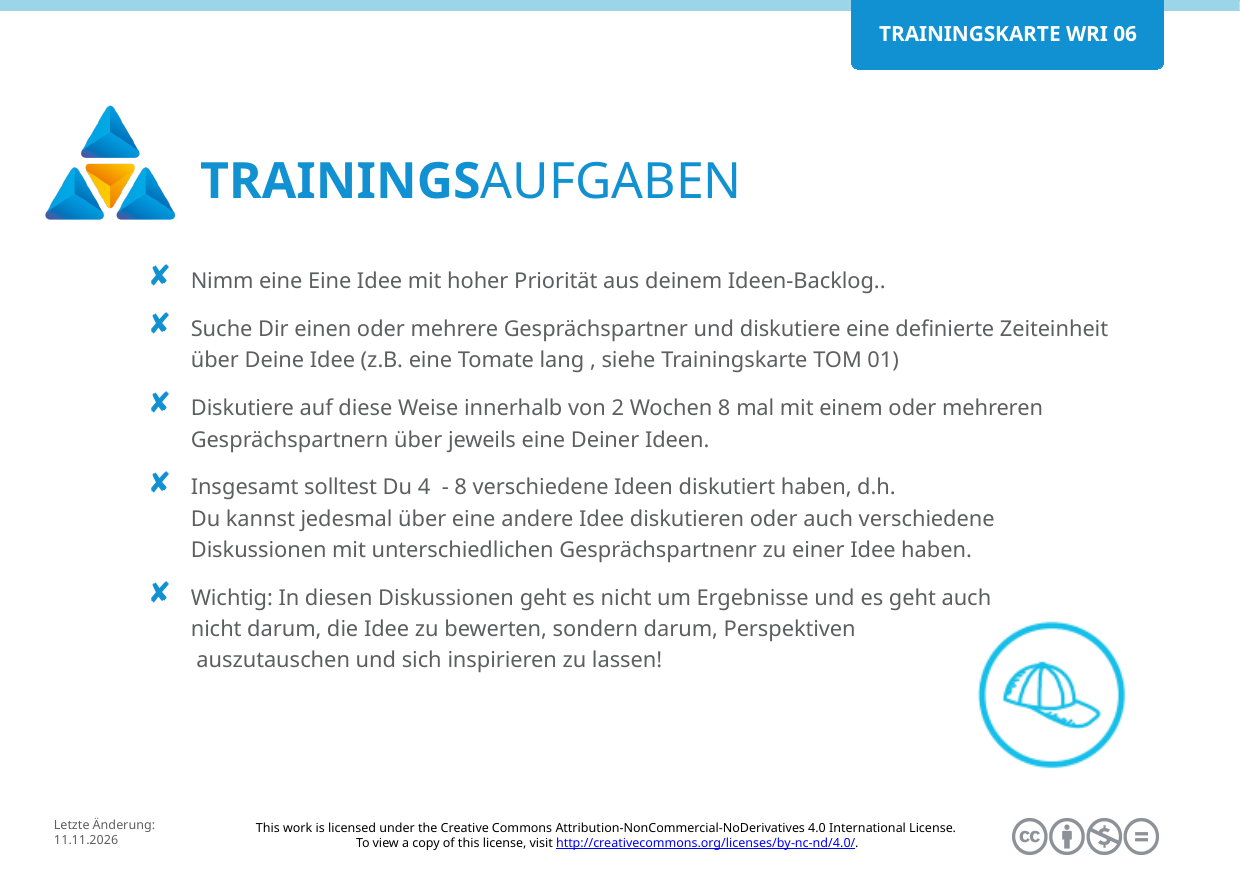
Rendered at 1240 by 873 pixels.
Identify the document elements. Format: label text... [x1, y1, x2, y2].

list Nimm eine Eine Idee mit hoher Priorität aus deinem Ideen-Backlog.. Suche Dir einen oder mehrere Gesprächspartner und diskutiere eine definierte Zeiteinheit über Deine Idee (z.B. eine Tomate lang , siehe Trainingskarte TOM 01) Diskutiere auf diese Weise innerhalb von 2 Wochen 8 mal mit einem oder mehreren Gesprächspartnern über jeweils eine Deiner Ideen. Insgesamt solltest Du 4 - 8 verschiedene Ideen diskutiert haben, d.h. Du kannst jedesmal über eine andere Idee diskutieren oder auch verschiedene Diskussionen mit unterschiedlichen Gesprächspartnenr zu einer Idee haben. Wichtig: In diesen Diskussionen geht es nicht um Ergebnisse und es geht auch nicht darum, die Idee zu bewerten, sondern darum, Perspektiven auszutauschen und sich inspirieren zu lassen! [140, 254, 1128, 770]
picture [1012, 818, 1159, 855]
picture [35, 96, 182, 230]
